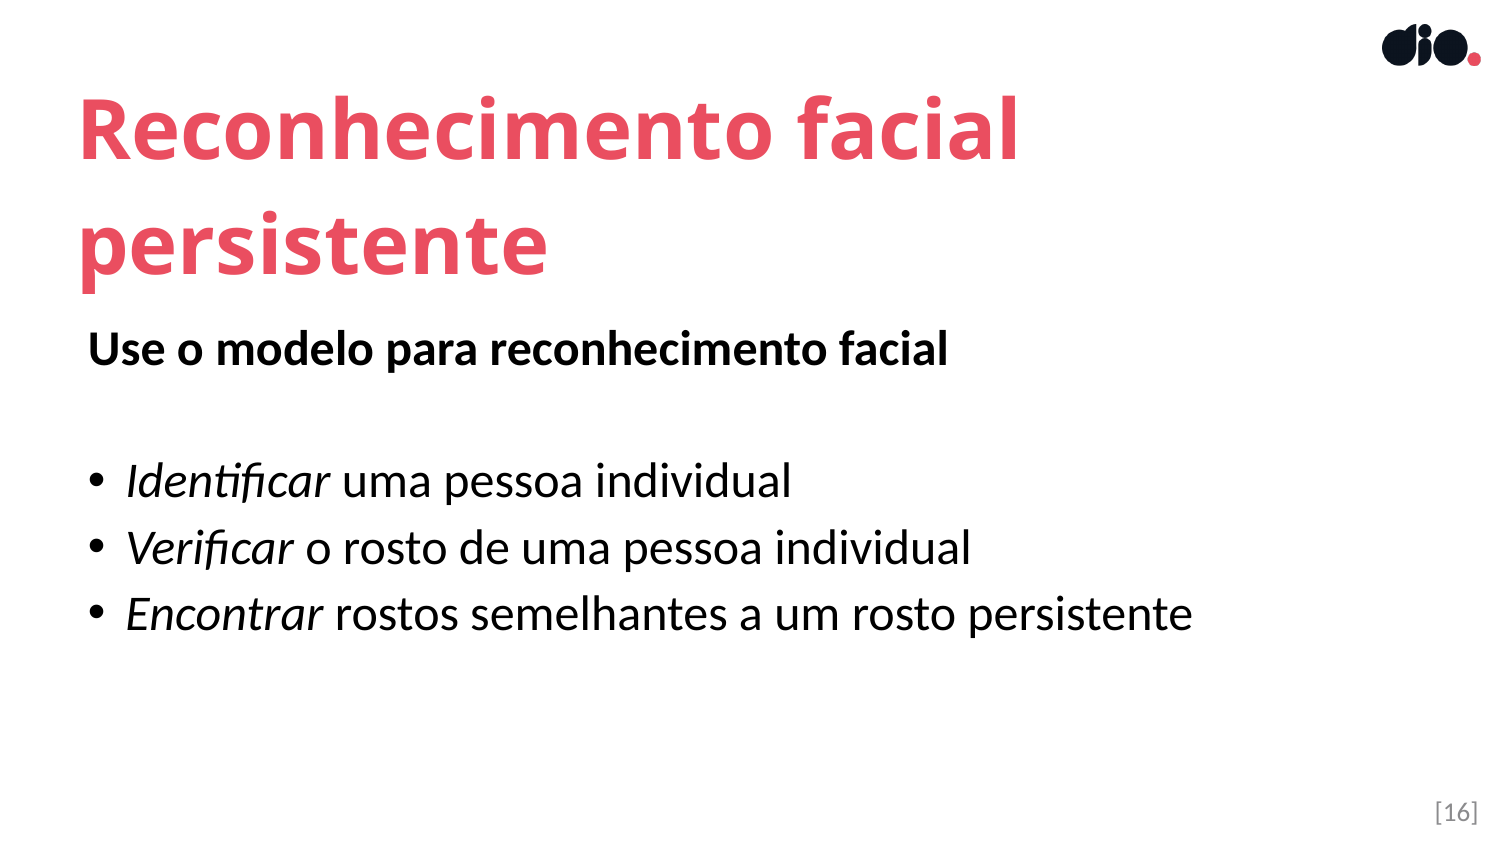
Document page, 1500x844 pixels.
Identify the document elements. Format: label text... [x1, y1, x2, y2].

text_box Reconhecimento facial persistente [61, 106, 1449, 246]
text_box Use o modelo para reconhecimento facial Identificar uma pessoa individual Verificar o rosto de uma pessoa individual Encontrar rostos semelhantes a um rosto persistente [72, 314, 1307, 652]
picture [1382, 24, 1481, 66]
slide_number [16] [1403, 779, 1494, 844]
